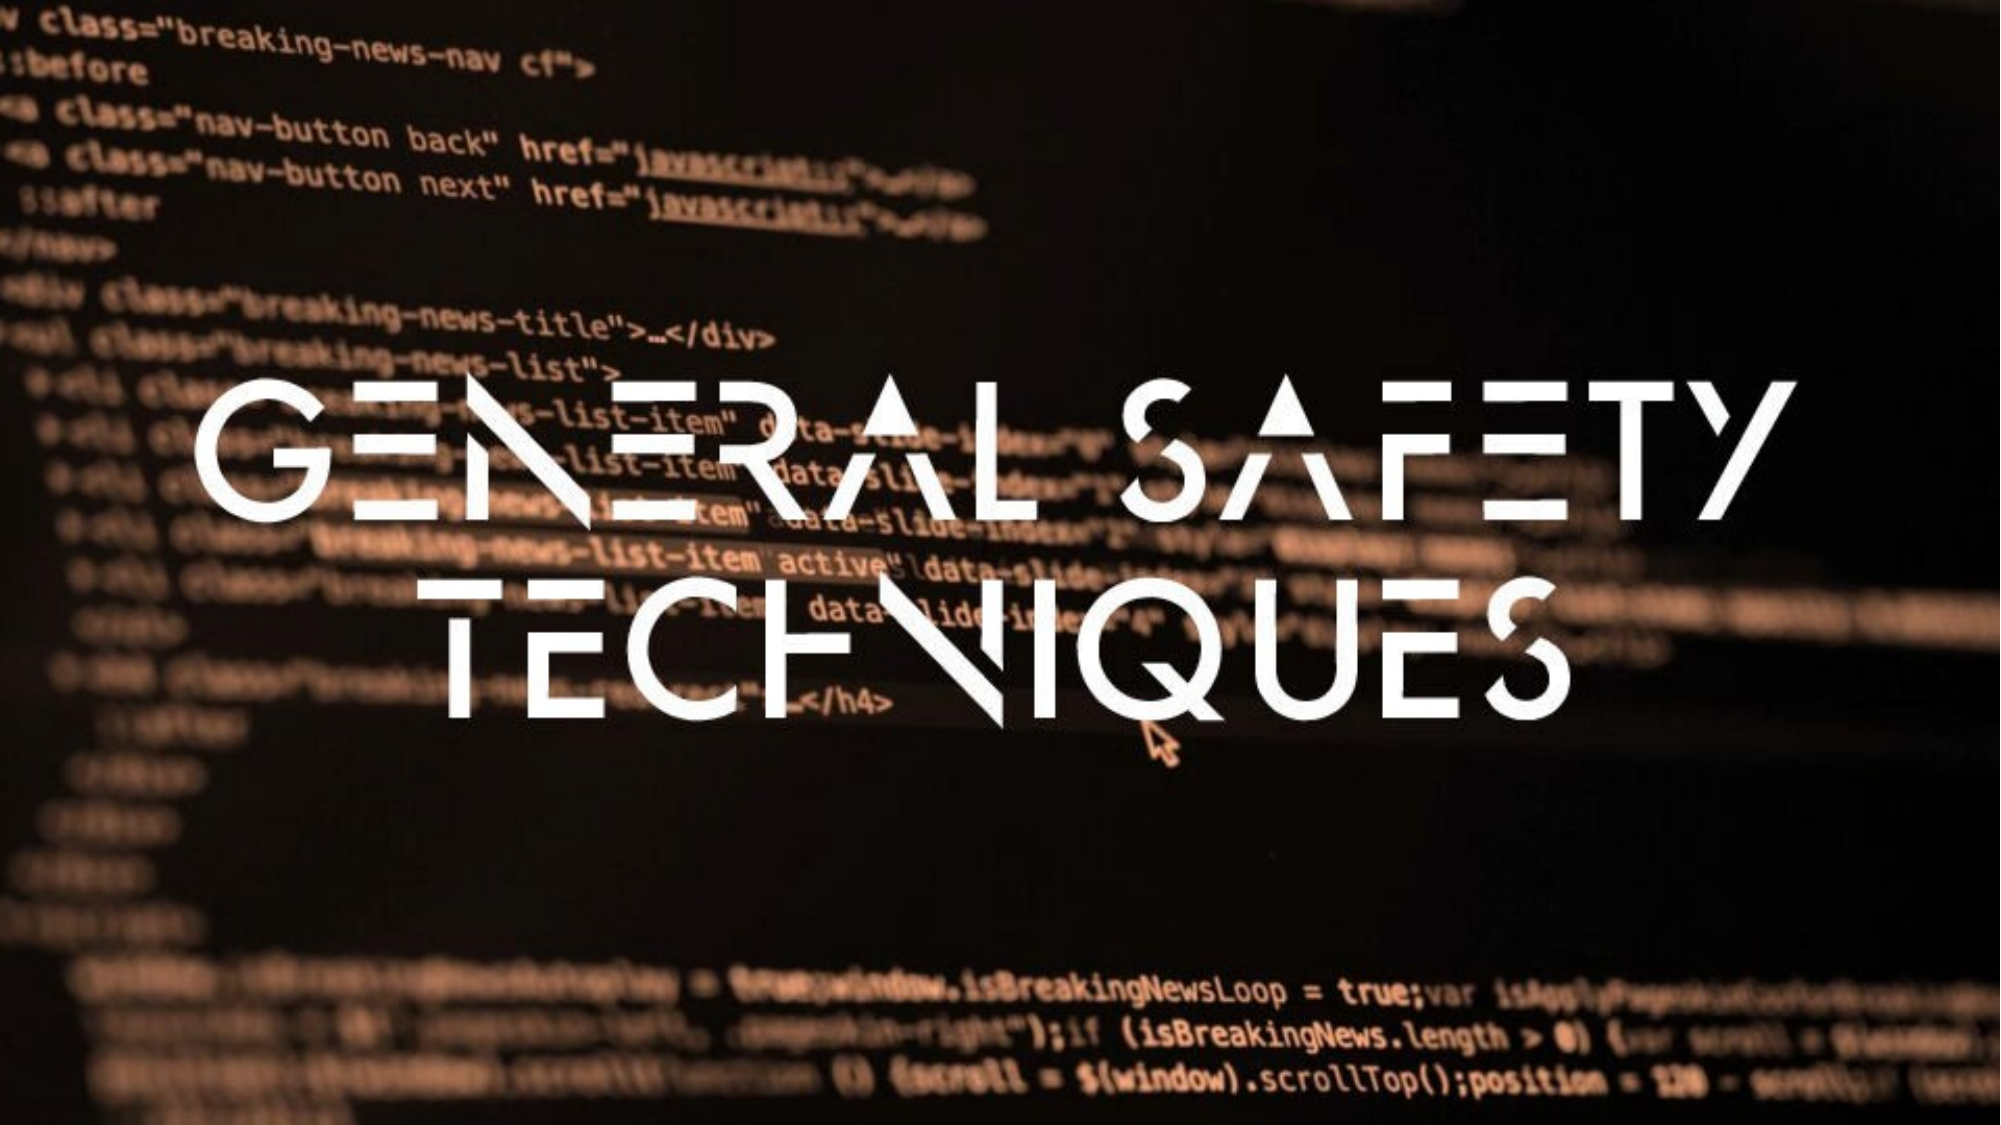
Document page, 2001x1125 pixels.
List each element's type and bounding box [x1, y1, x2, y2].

text_box [0, 0, 2000, 1125]
